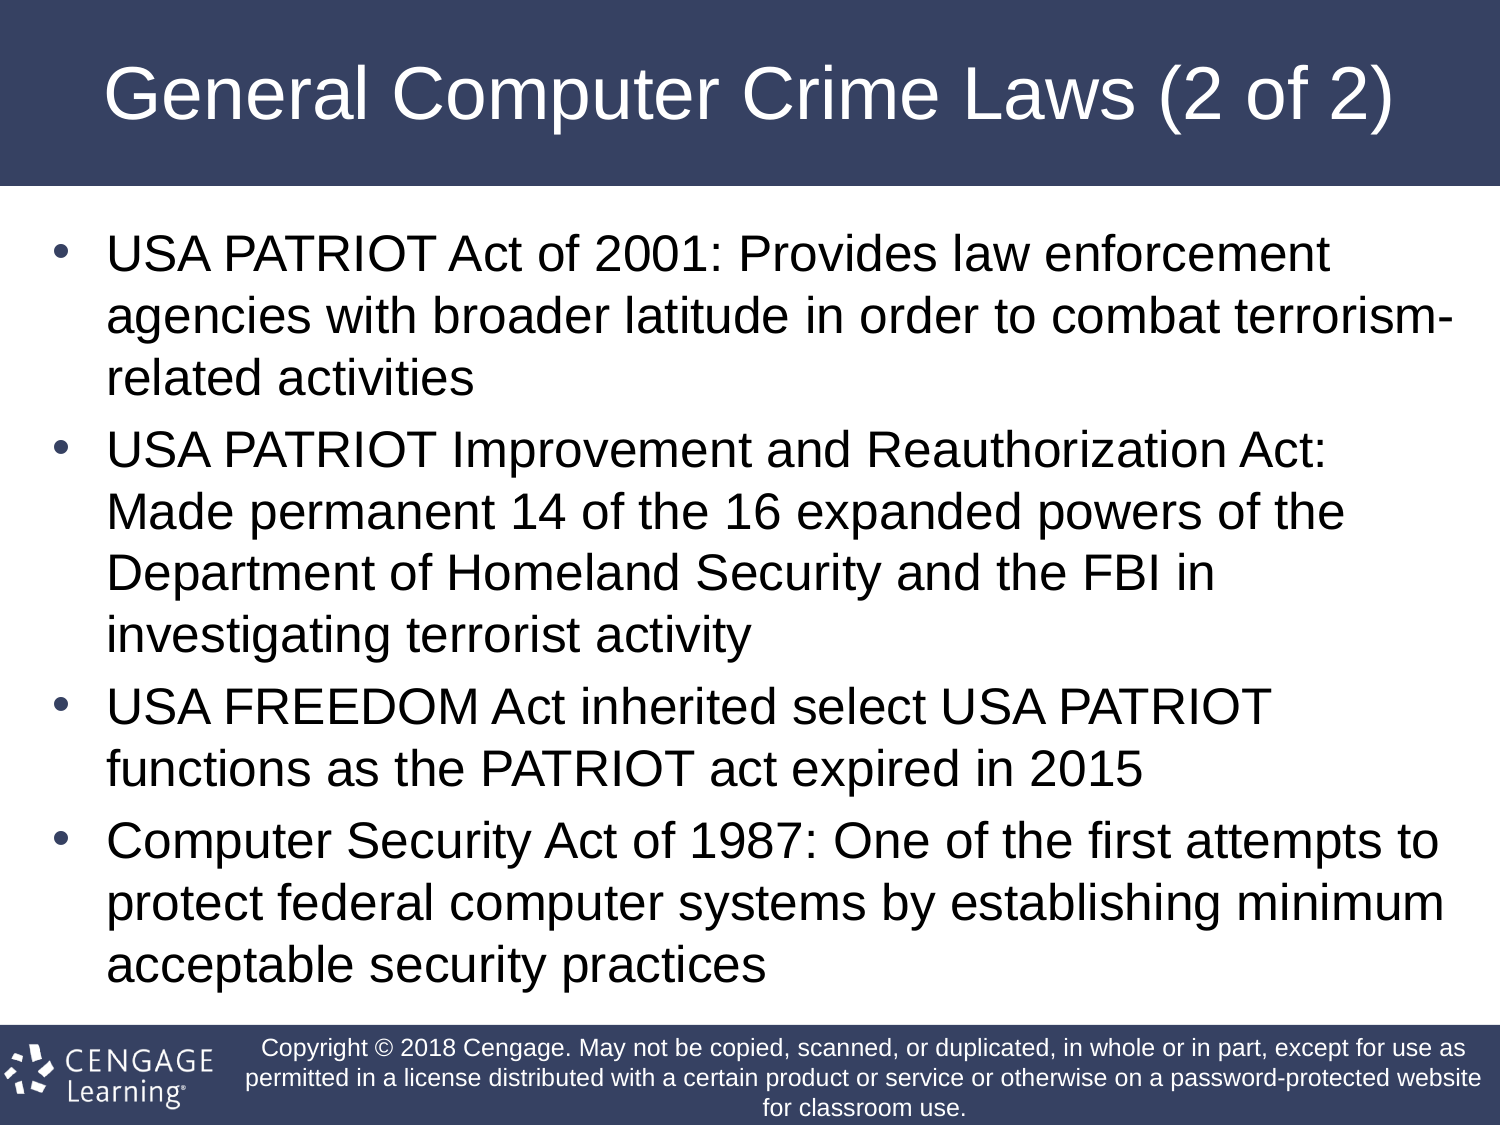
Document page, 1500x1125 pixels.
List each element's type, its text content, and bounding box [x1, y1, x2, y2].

title General Computer Crime Laws (2 of 2) [7, 4, 1493, 176]
list USA PATRIOT Act of 2001: Provides law enforcement agencies with broader latitude in order to combat terrorism-related activities USA PATRIOT Improvement and Reauthorization Act: Made permanent 14 of the 16 expanded powers of the Department of Homeland Security and the FBI in investigating terrorist activity USA FREEDOM Act inherited select USA PATRIOT functions as the PATRIOT act expired in 2015 Computer Security Act of 1987: One of the first attempts to protect federal computer systems by establishing minimum acceptable security practices [37, 212, 1475, 1005]
picture [0, 1040, 216, 1113]
